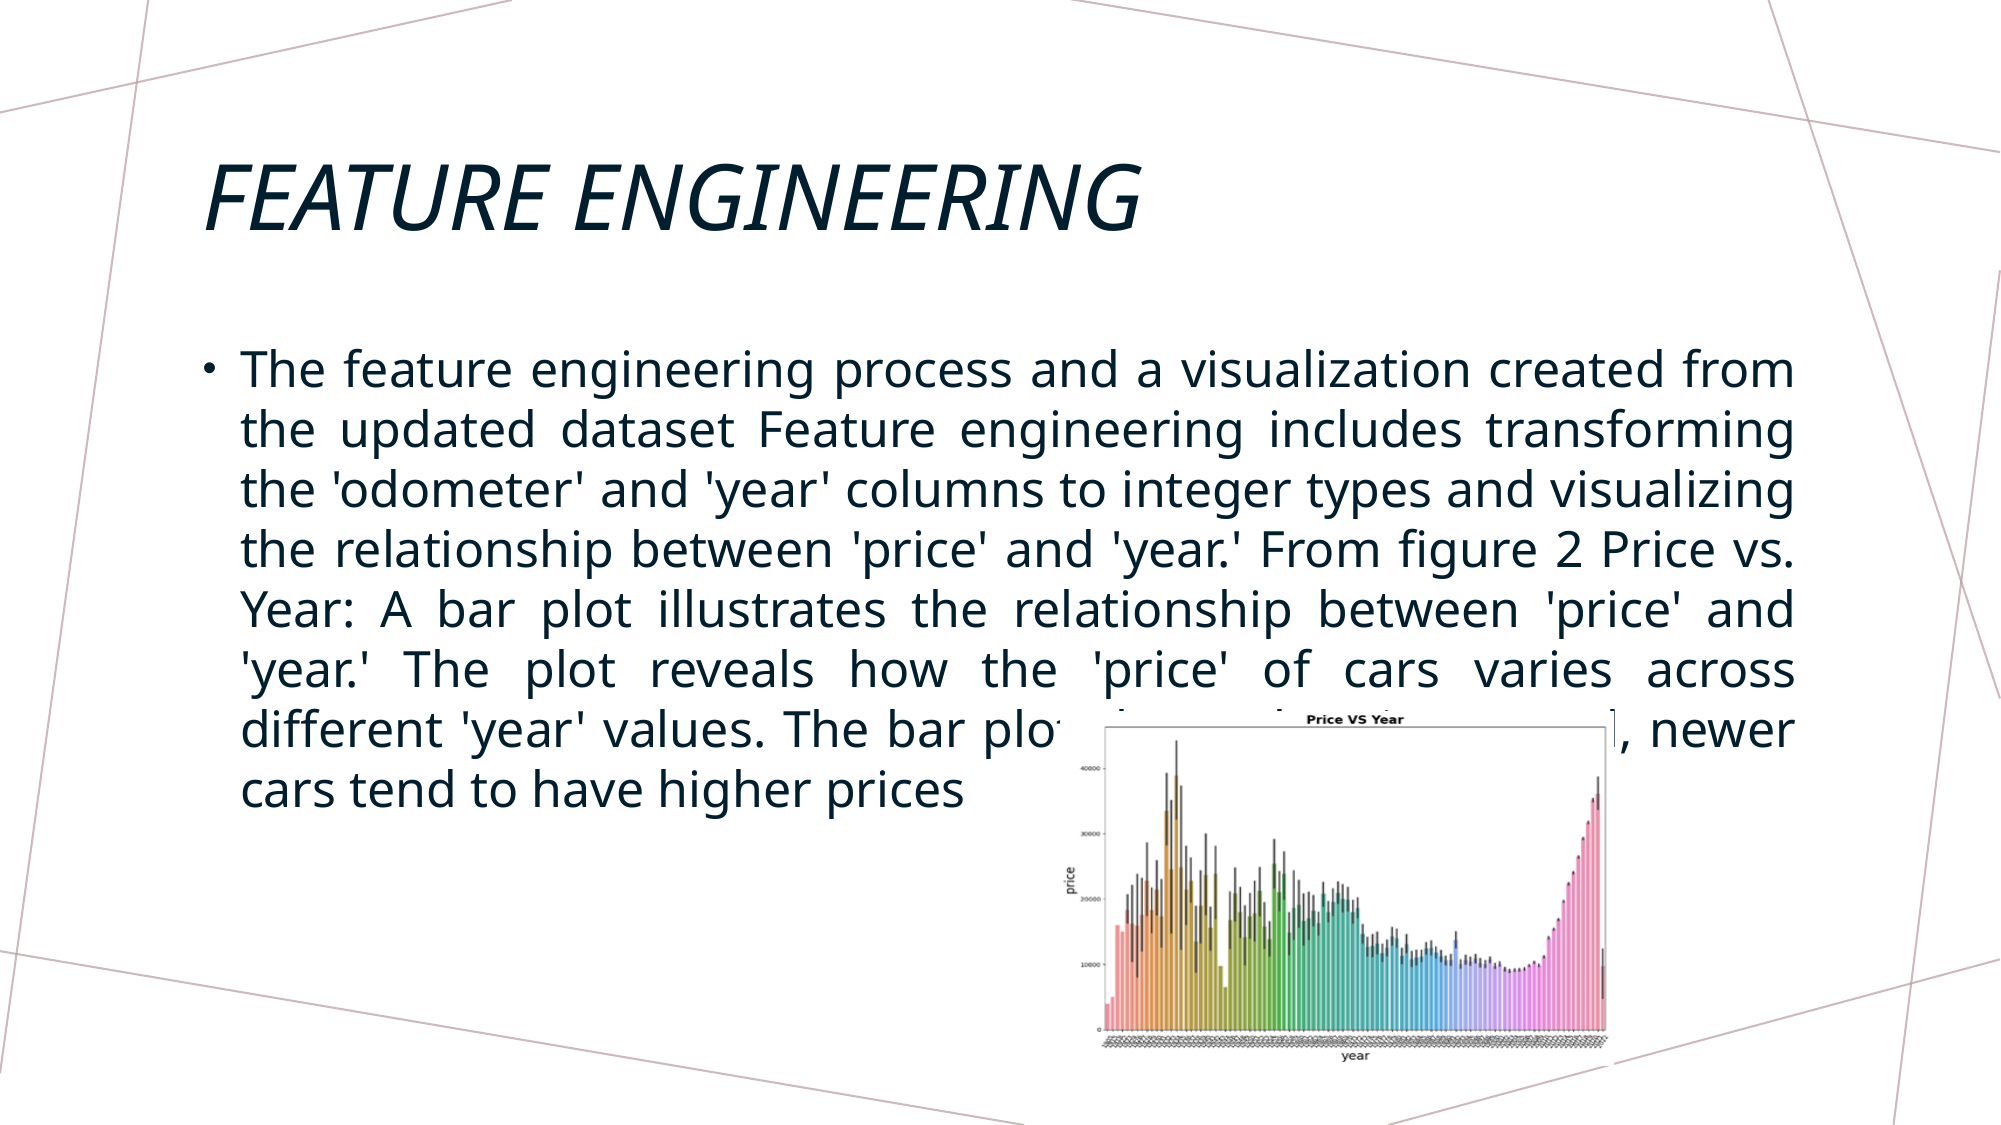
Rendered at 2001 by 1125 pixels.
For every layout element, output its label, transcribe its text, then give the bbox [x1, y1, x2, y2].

list The feature engineering process and a visualization created from the updated dataset Feature engineering includes transforming the 'odometer' and 'year' columns to integer types and visualizing the relationship between 'price' and 'year.' From figure 2 Price vs. Year: A bar plot illustrates the relationship between 'price' and 'year.' The plot reveals how the 'price' of cars varies across different 'year' values. The bar plot shows that, in general, newer cars tend to have higher prices [187, 329, 1813, 990]
picture [1060, 711, 1614, 1066]
title Feature Engineering [187, 87, 1813, 315]
